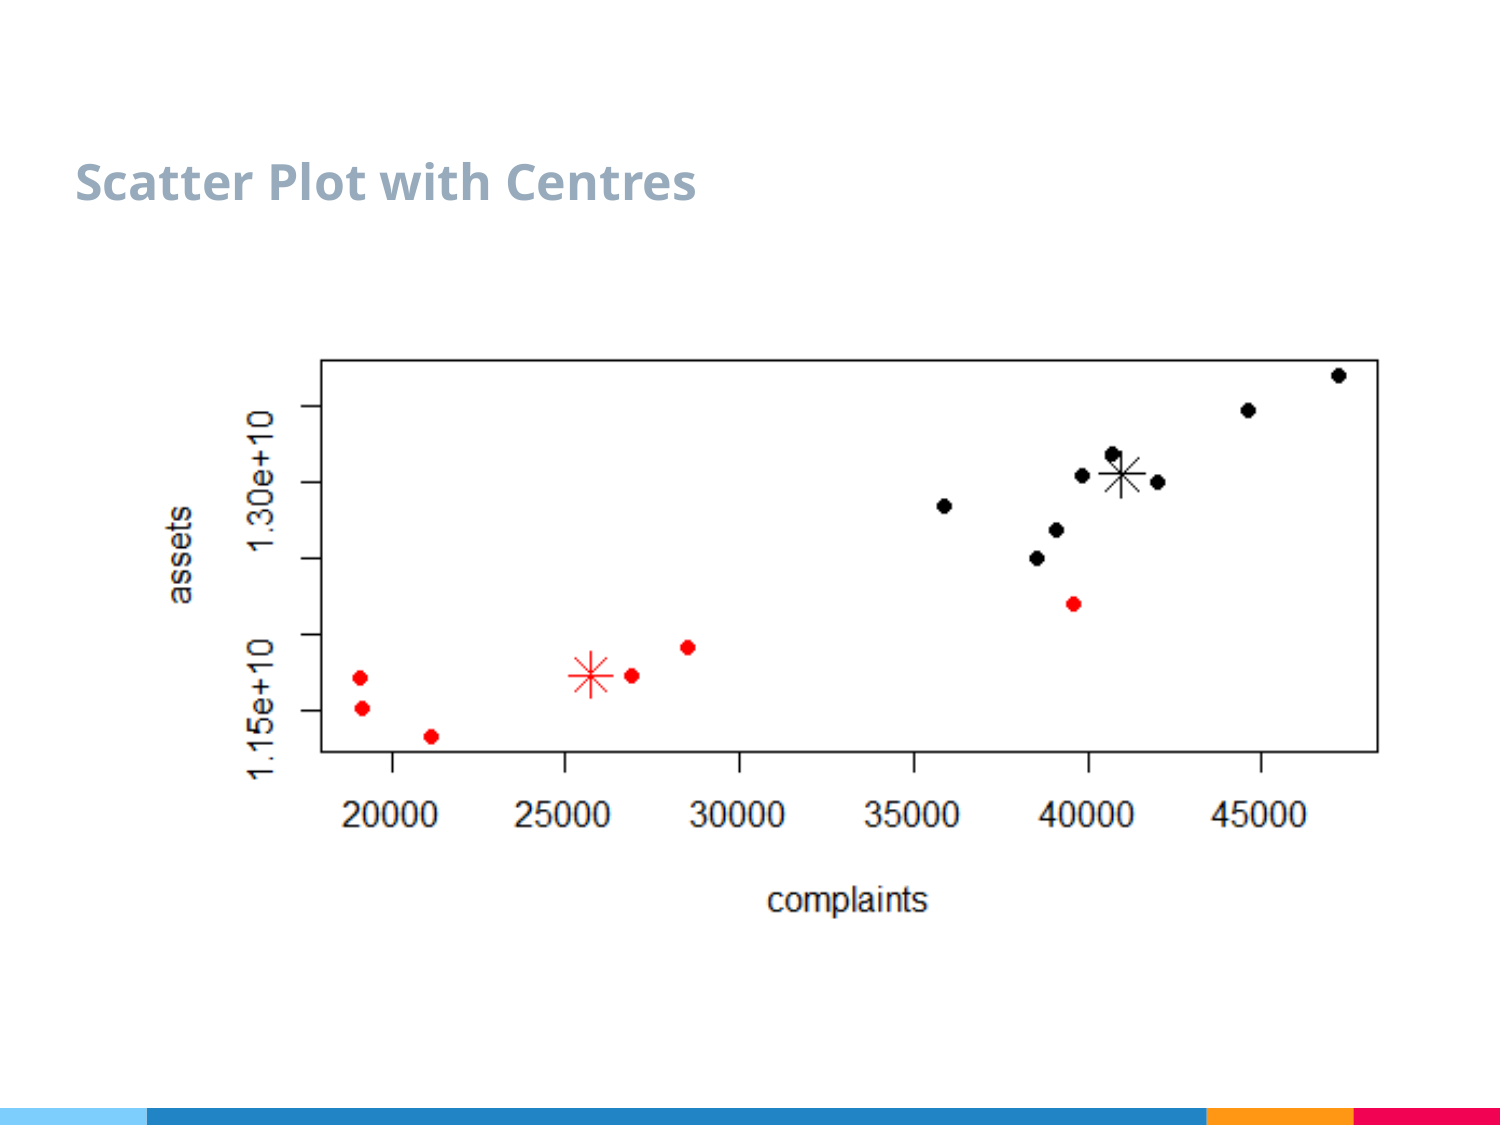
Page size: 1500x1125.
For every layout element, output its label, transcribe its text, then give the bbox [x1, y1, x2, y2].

picture [157, 335, 1404, 933]
title Scatter Plot with Centres [60, 133, 1500, 226]
